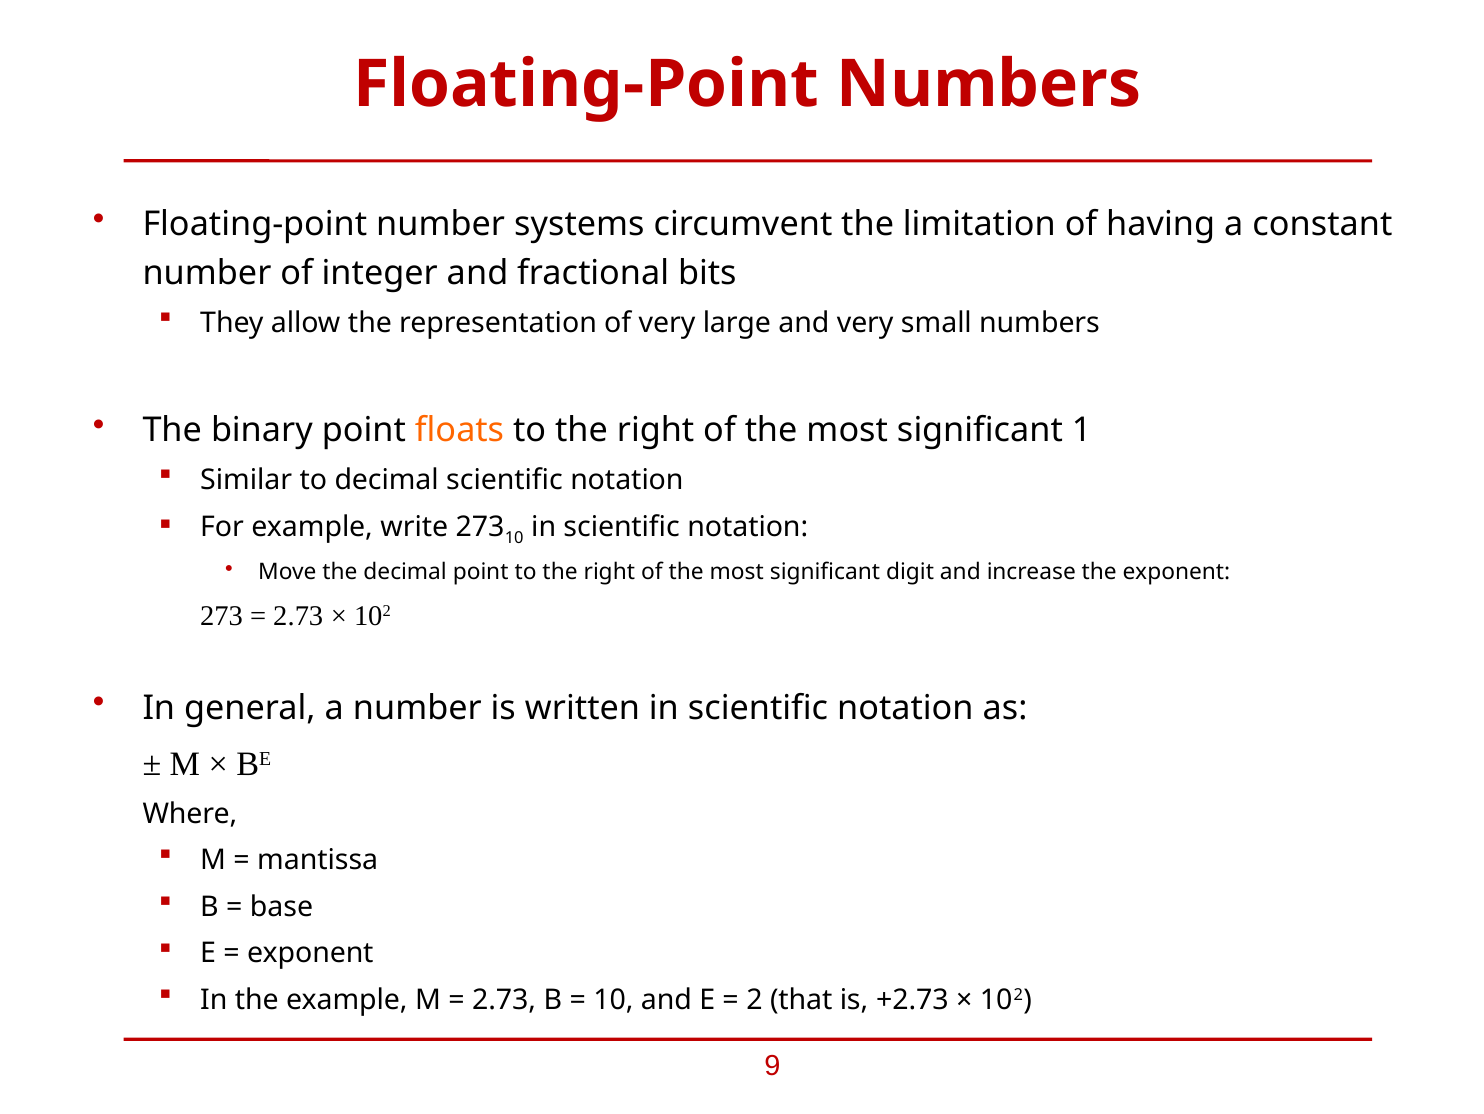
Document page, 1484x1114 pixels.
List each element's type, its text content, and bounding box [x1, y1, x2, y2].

list Floating-point number systems circumvent the limitation of having a constant number of integer and fractional bits They allow the representation of very large and very small numbers The binary point floats to the right of the most significant 1 Similar to decimal scientific notation For example, write 27310 in scientific notation: Move the decimal point to the right of the most significant digit and increase the exponent: 273 = 2.73 × 102 In general, a number is written in scientific notation as: ± M × BE Where, M = mantissa B = base E = exponent In the example, M = 2.73, B = 10, and E = 2 (that is, +2.73 × 102) [77, 185, 1414, 1027]
slide_number 9 [642, 1039, 903, 1114]
title Floating-Point Numbers [123, 12, 1373, 149]
